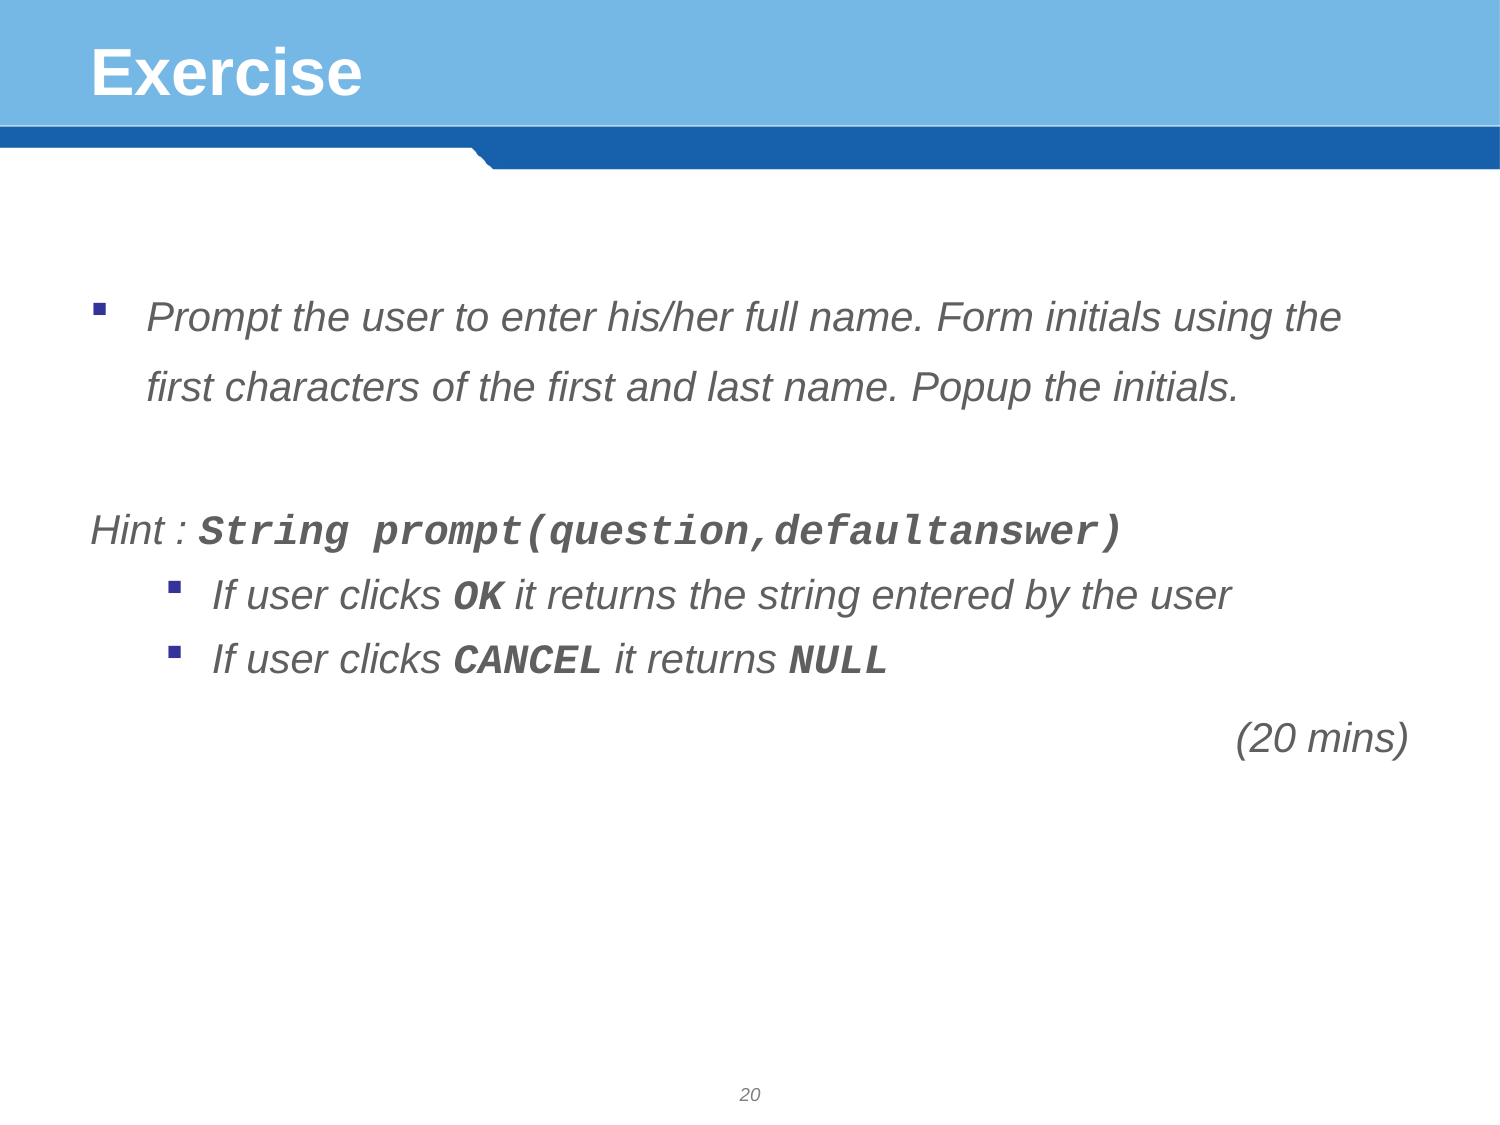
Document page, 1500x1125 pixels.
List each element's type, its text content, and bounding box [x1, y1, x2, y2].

picture [0, 0, 1500, 188]
slide_number 20 [574, 1074, 926, 1115]
title Exercise [75, 0, 1425, 138]
list Prompt the user to enter his/her full name. Form initials using the first characters of the first and last name. Popup the initials. Hint : String prompt(question,defaultanswer) If user clicks OK it returns the string entered by the user If user clicks CANCEL it returns NULL (20 mins) [75, 262, 1425, 1005]
